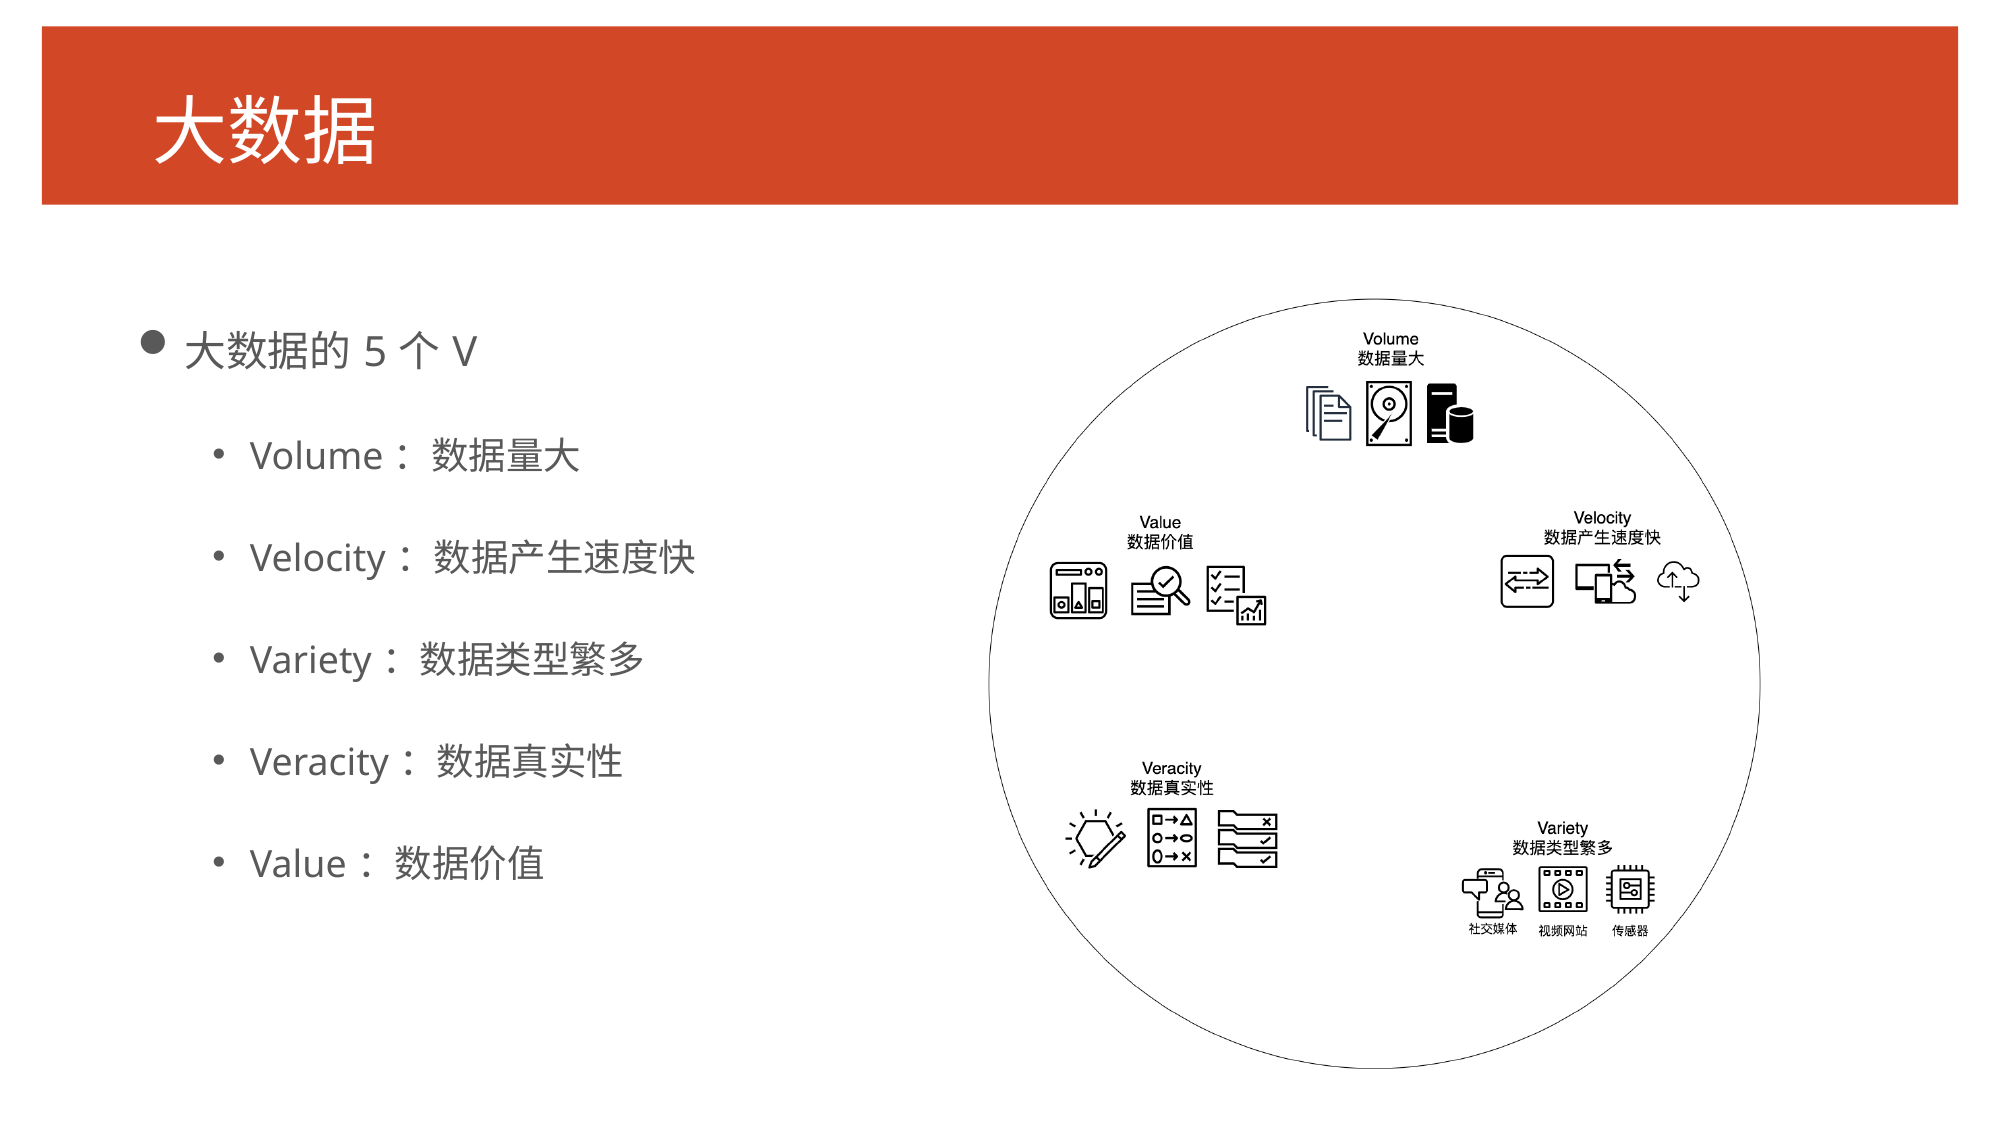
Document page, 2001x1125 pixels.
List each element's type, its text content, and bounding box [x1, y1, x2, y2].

picture [963, 291, 1786, 1075]
list 大数据的5个V Volume：数据量大 Velocity：数据产生速度快 Variety：数据类型繁多 Veracity：数据真实性 Value：数据价值 [137, 299, 822, 1014]
title 大数据 [137, 50, 1901, 181]
